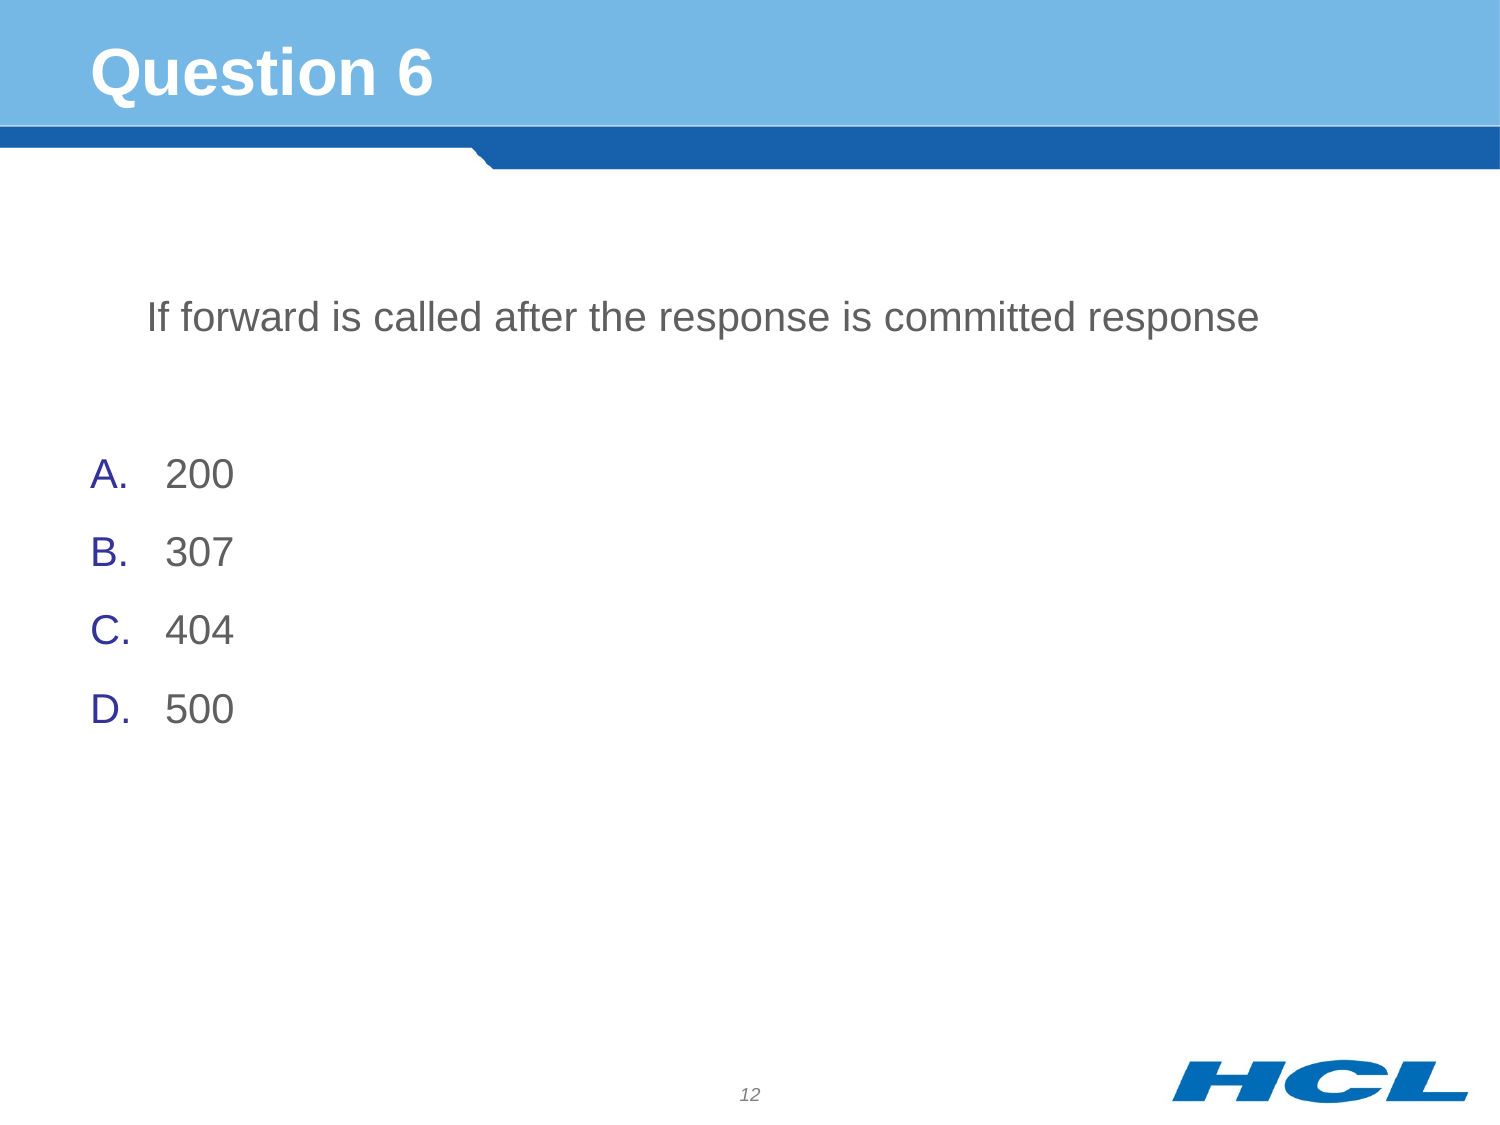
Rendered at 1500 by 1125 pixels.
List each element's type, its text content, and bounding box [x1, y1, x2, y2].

title Question 6 [74, 0, 1426, 138]
list If forward is called after the response is committed response 200 307 404 500 [74, 262, 1426, 1006]
slide_number 12 [574, 1074, 926, 1115]
picture [1140, 1050, 1500, 1109]
picture [0, 0, 1500, 188]
